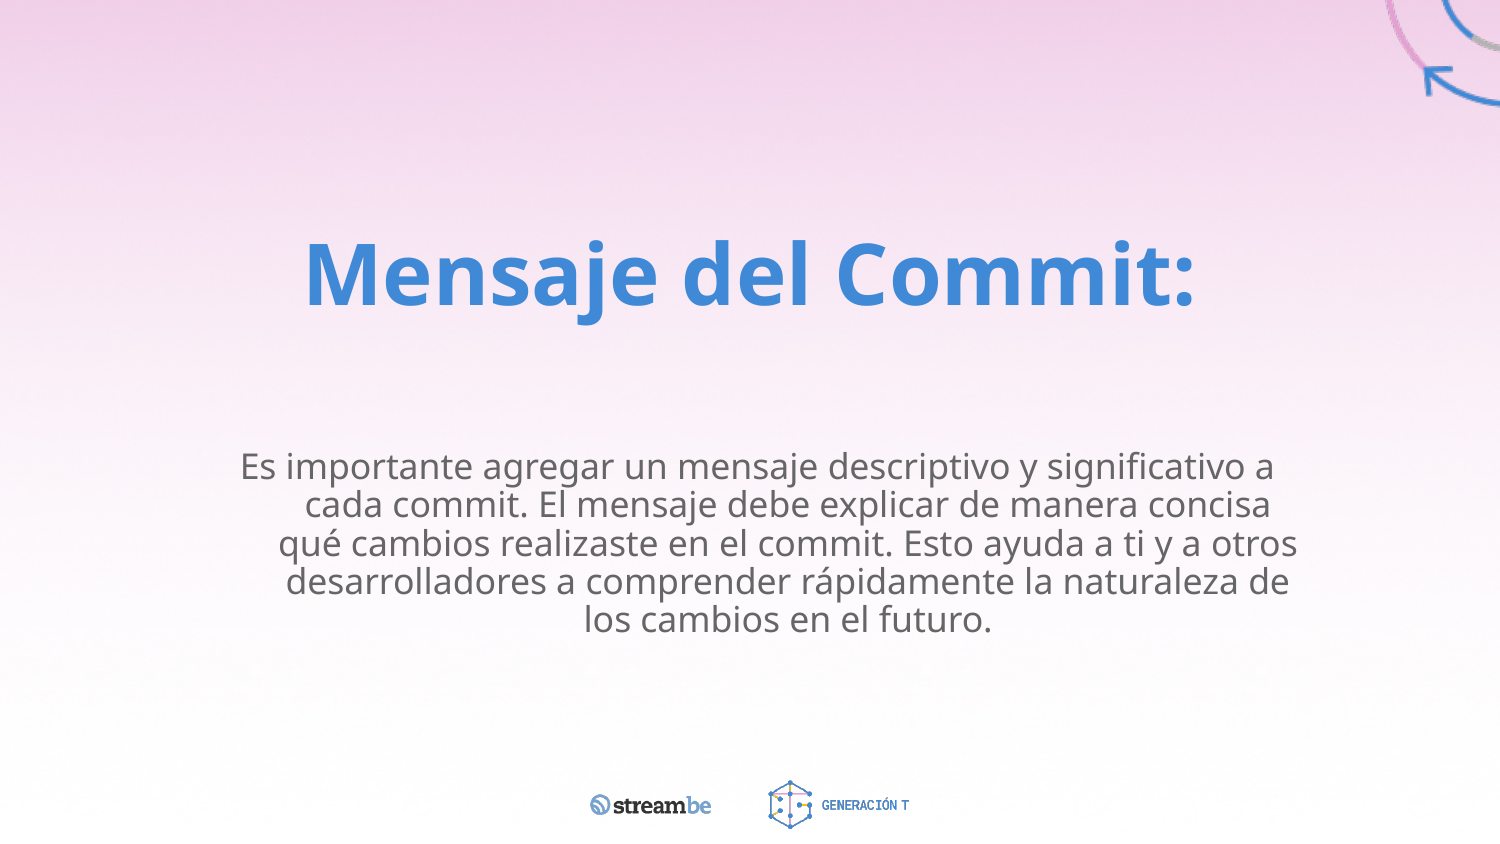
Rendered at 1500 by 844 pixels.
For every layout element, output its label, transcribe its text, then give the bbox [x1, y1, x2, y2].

title Mensaje del Commit: [187, 138, 1313, 432]
picture [0, 0, 1500, 844]
subtitle Es importante agregar un mensaje descriptivo y significativo a cada commit. El mensaje debe explicar de manera concisa qué cambios realizaste en el commit. Esto ayuda a ti y a otros desarrolladores a comprender rápidamente la naturaleza de los cambios en el futuro. [187, 443, 1313, 647]
